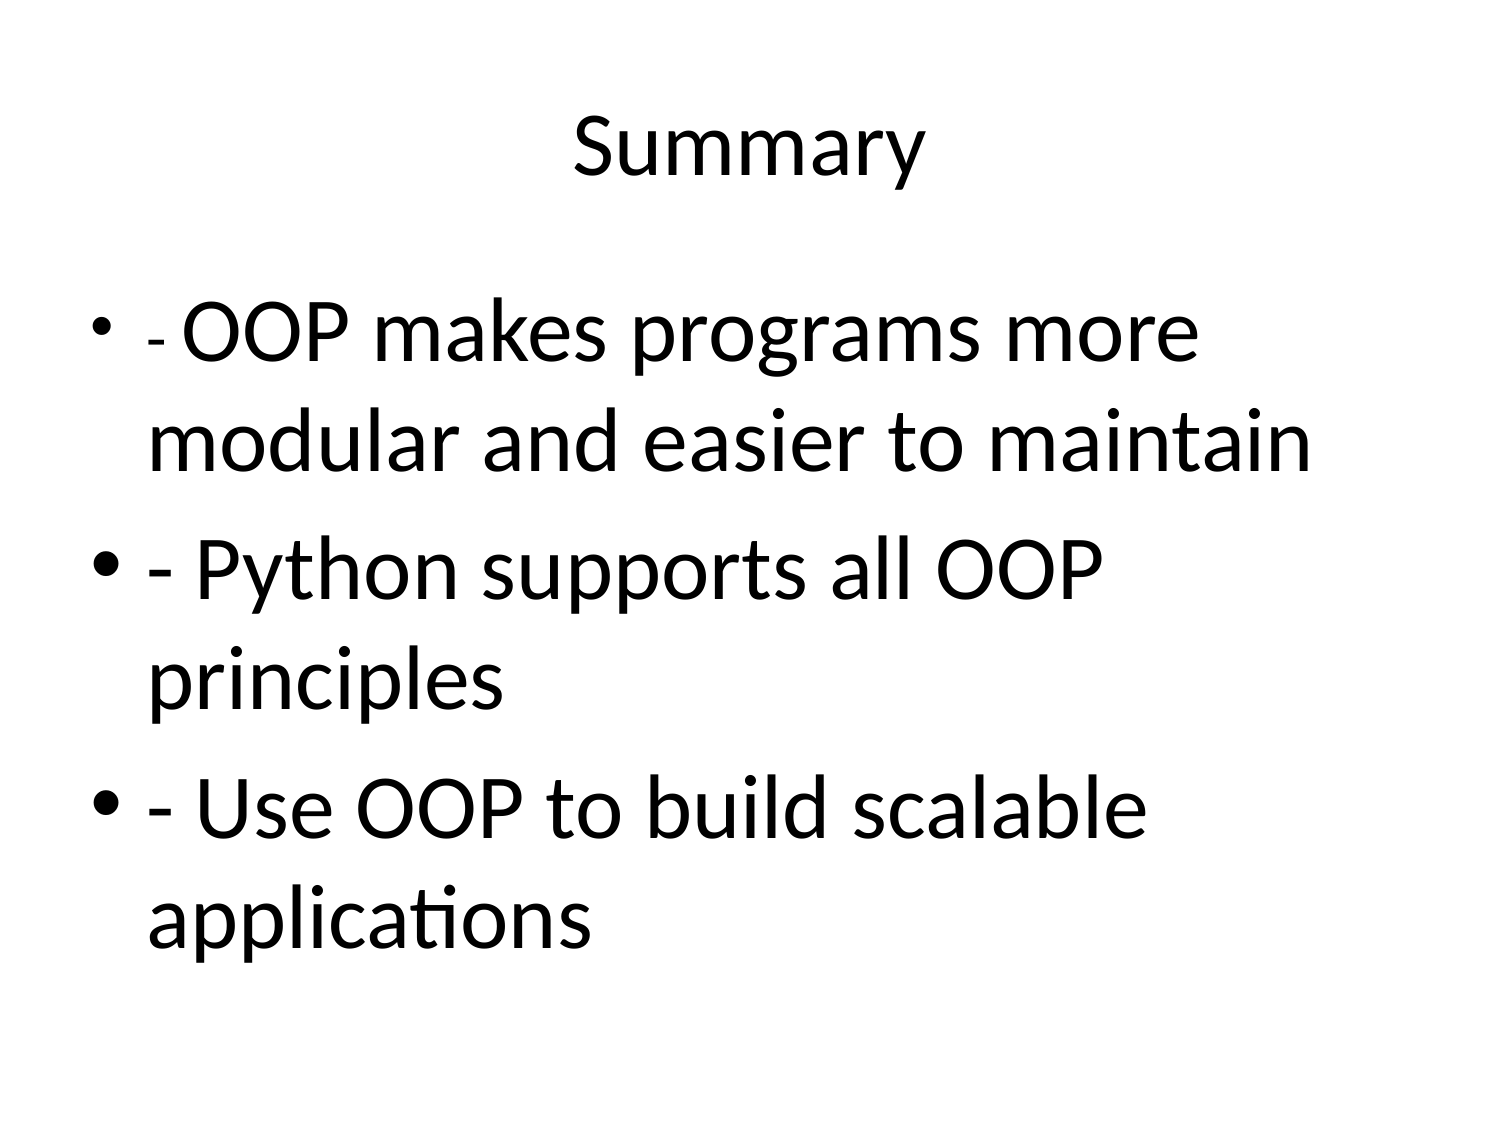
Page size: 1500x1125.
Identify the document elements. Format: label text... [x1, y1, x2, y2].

title Summary [75, 45, 1425, 233]
list - OOP makes programs more modular and easier to maintain - Python supports all OOP principles - Use OOP to build scalable applications [75, 262, 1425, 1005]
